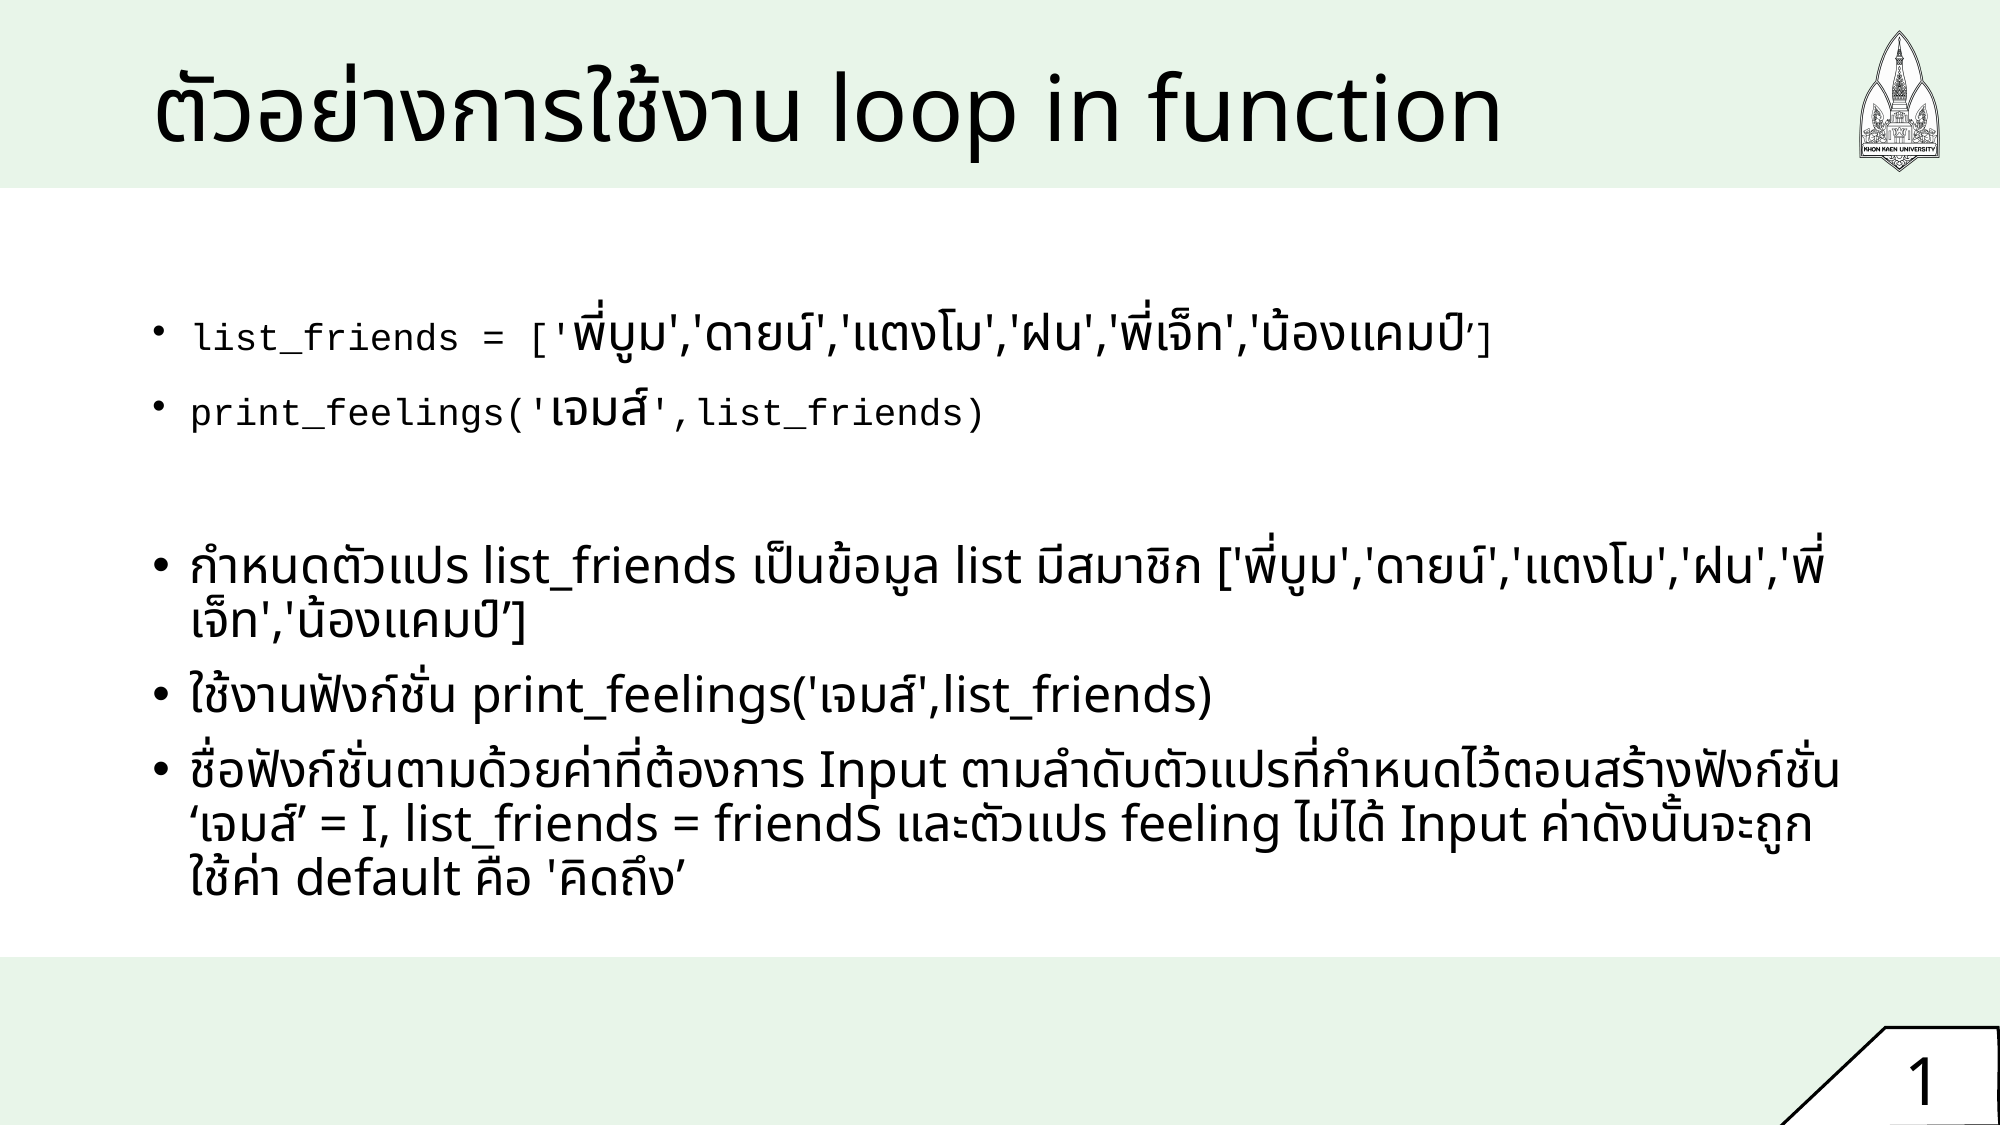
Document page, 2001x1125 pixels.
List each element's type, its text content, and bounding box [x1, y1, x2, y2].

list list_friends = ['พี่บูม','ดายน์','แตงโม','ฝน','พี่เจ็ท','น้องแคมป์’] print_feelings('เจมส์',list_friends) กำหนดตัวแปร list_friends เป็นข้อมูล list มีสมาชิก ['พี่บูม','ดายน์','แตงโม','ฝน','พี่เจ็ท','น้องแคมป์’] ใช้งานฟังก์ชั่น print_feelings('เจมส์',list_friends) ชื่อฟังก์ชั่นตามด้วยค่าที่ต้องการ Input ตามลำดับตัวแปรที่กำหนดไว้ตอนสร้างฟังก์ชั่น ‘เจมส์’ = I, list_friends = friendS และตัวแปร feeling ไม่ได้ Input ค่าดังนั้นจะถูกใช้ค่า default คือ 'คิดถึง’ [137, 299, 1863, 1014]
text_box [1779, 1025, 2000, 1125]
text_box 14 [1889, 1031, 1982, 1125]
text_box [0, 957, 2000, 1125]
picture [1812, 19, 1993, 187]
title ตัวอย่างการใช้งาน loop in function [137, 3, 1863, 221]
text_box [0, 0, 2000, 188]
